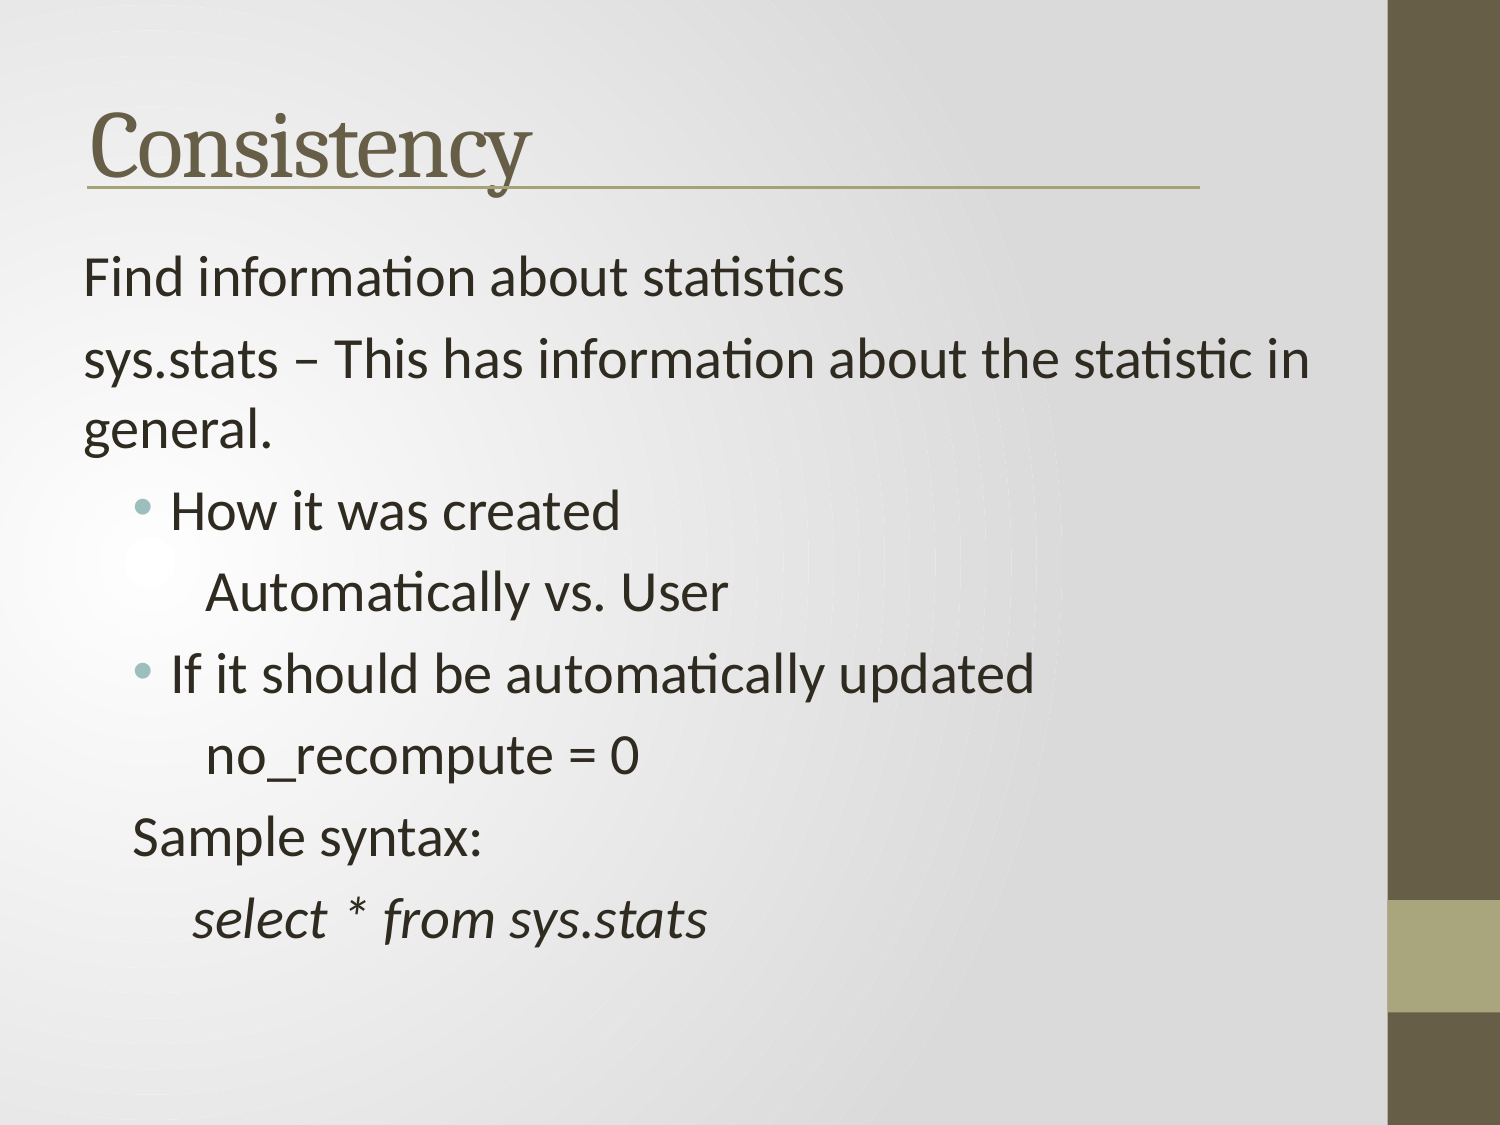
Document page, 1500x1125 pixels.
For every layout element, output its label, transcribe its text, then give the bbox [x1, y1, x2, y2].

text_box Consistency [75, 45, 1325, 233]
list Find information about statistics sys.stats – This has information about the statistic in general. How it was created Automatically vs. User If it should be automatically updated no_recompute = 0 Sample syntax: select * from sys.stats [50, 230, 1357, 1044]
